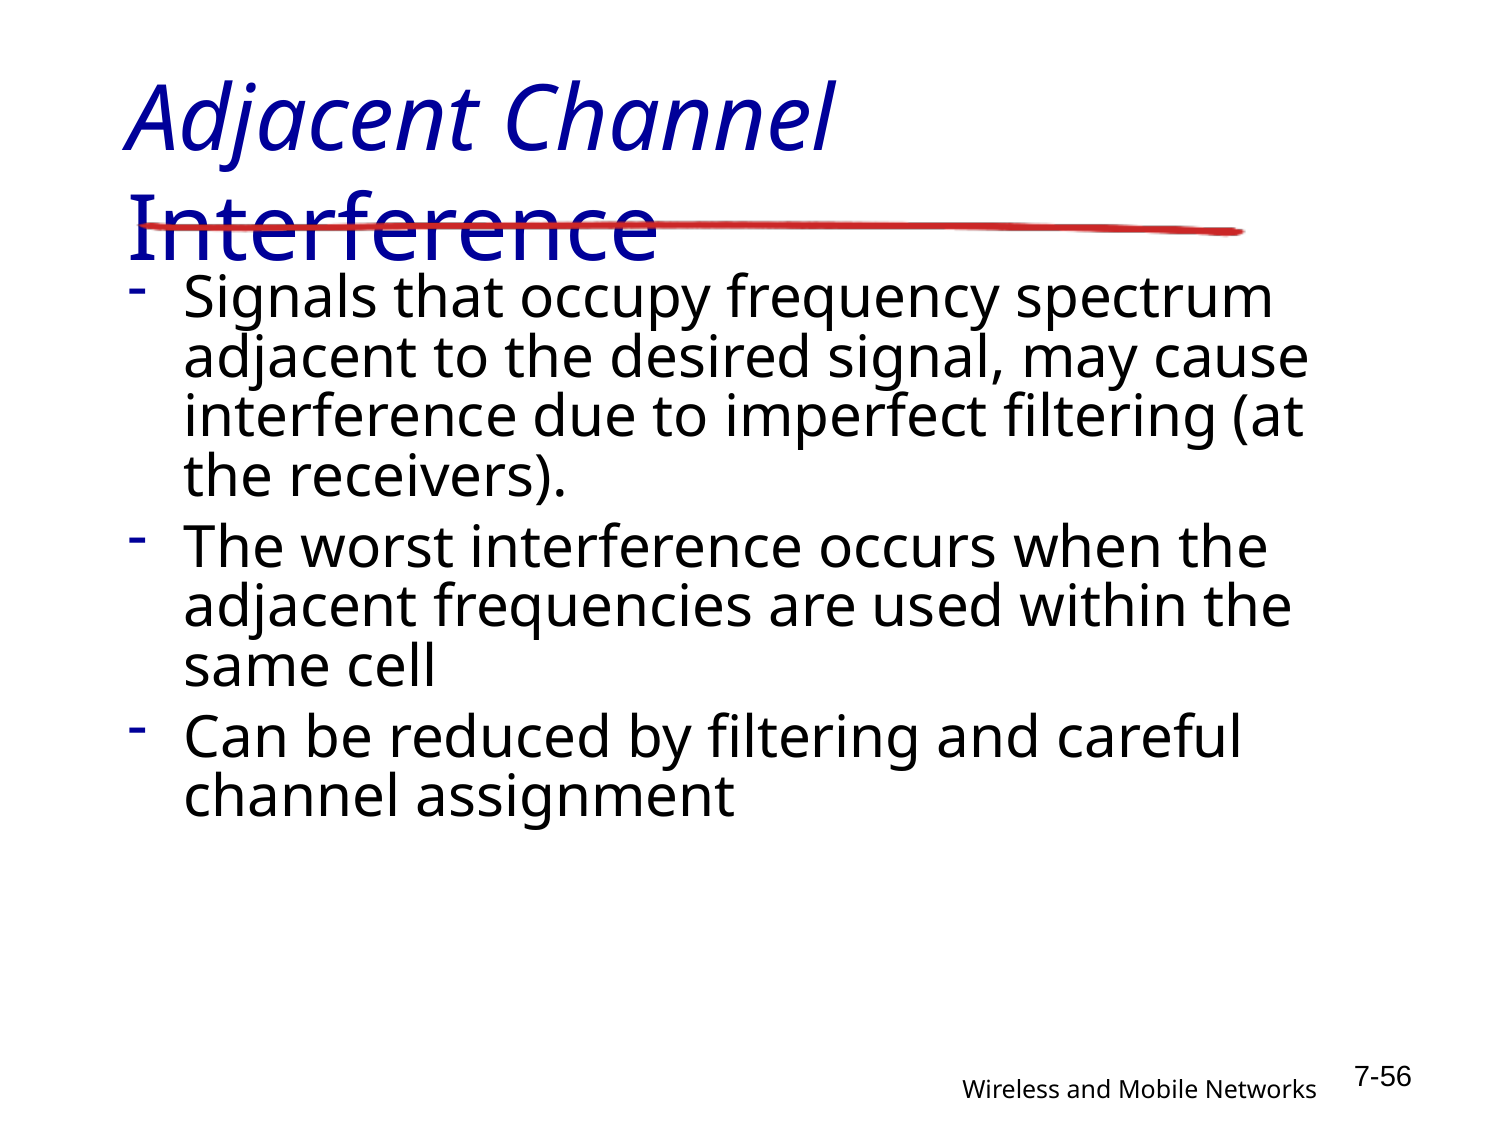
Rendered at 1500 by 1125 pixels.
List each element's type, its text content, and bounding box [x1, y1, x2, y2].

footer Wireless and Mobile Networks [896, 1066, 1340, 1109]
picture [133, 218, 1258, 241]
slide_number 7-56 [1339, 1050, 1450, 1125]
title Adjacent Channel Interference [112, 75, 1388, 262]
list Signals that occupy frequency spectrum adjacent to the desired signal, may cause interference due to imperfect filtering (at the receivers). The worst interference occurs when the adjacent frequencies are used within the same cell Can be reduced by filtering and careful channel assignment [112, 262, 1388, 938]
